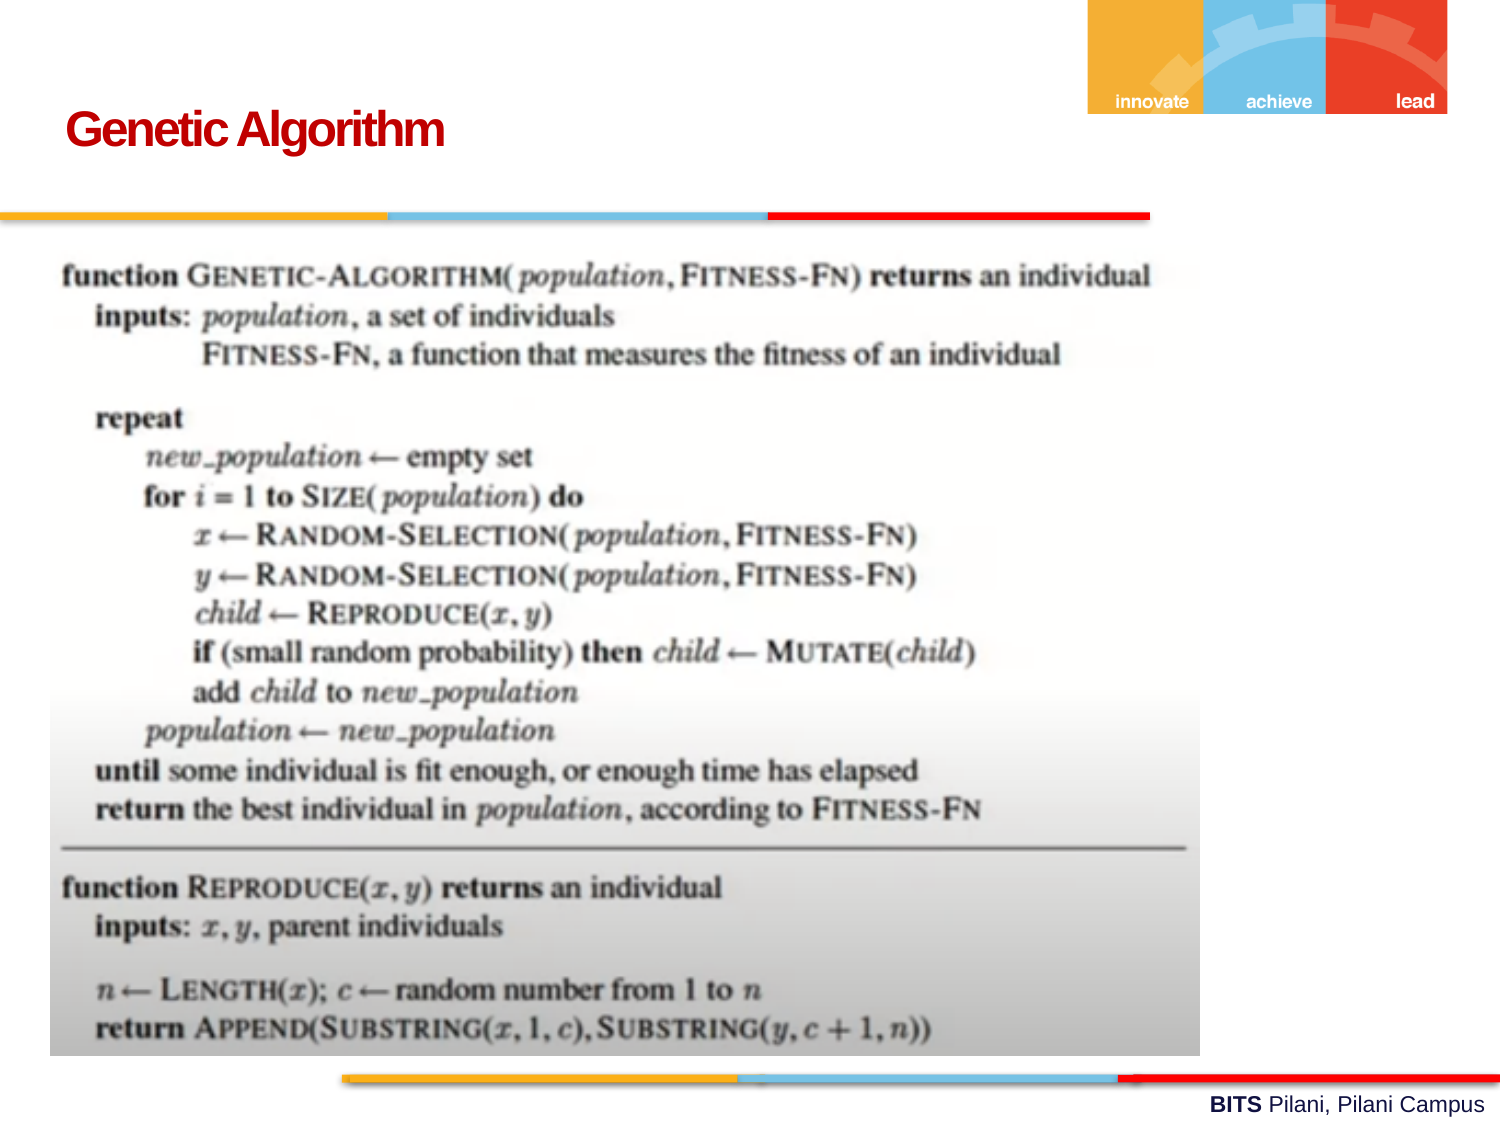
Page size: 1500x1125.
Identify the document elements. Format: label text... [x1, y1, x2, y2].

picture [49, 244, 1201, 1056]
list Genetic Algorithm [50, 24, 1088, 213]
picture [1087, 0, 1448, 114]
